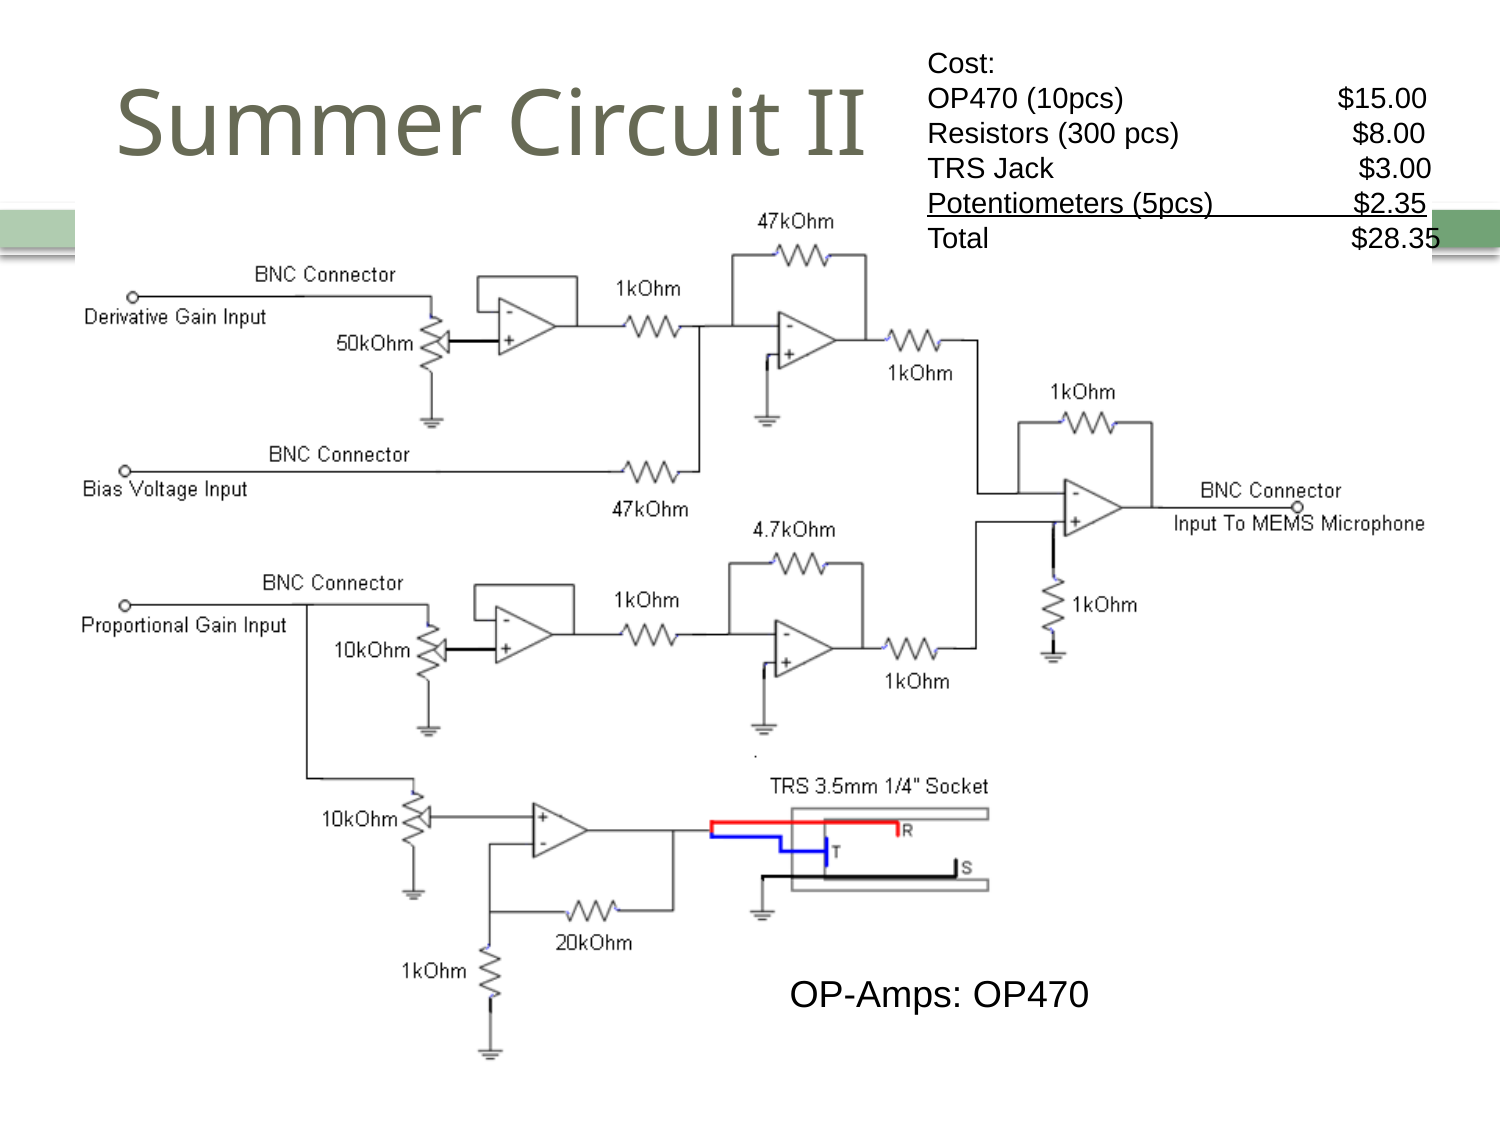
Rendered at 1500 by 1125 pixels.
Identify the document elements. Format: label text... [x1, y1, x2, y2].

title Summer Circuit II [100, 37, 912, 198]
picture [74, 199, 1432, 1066]
text_box Cost: OP470 (10pcs) $15.00 Resistors (300 pcs) $8.00 TRS Jack $3.00 Potentiometers (5pcs) $2.35 Total $28.35 [912, 37, 1500, 332]
